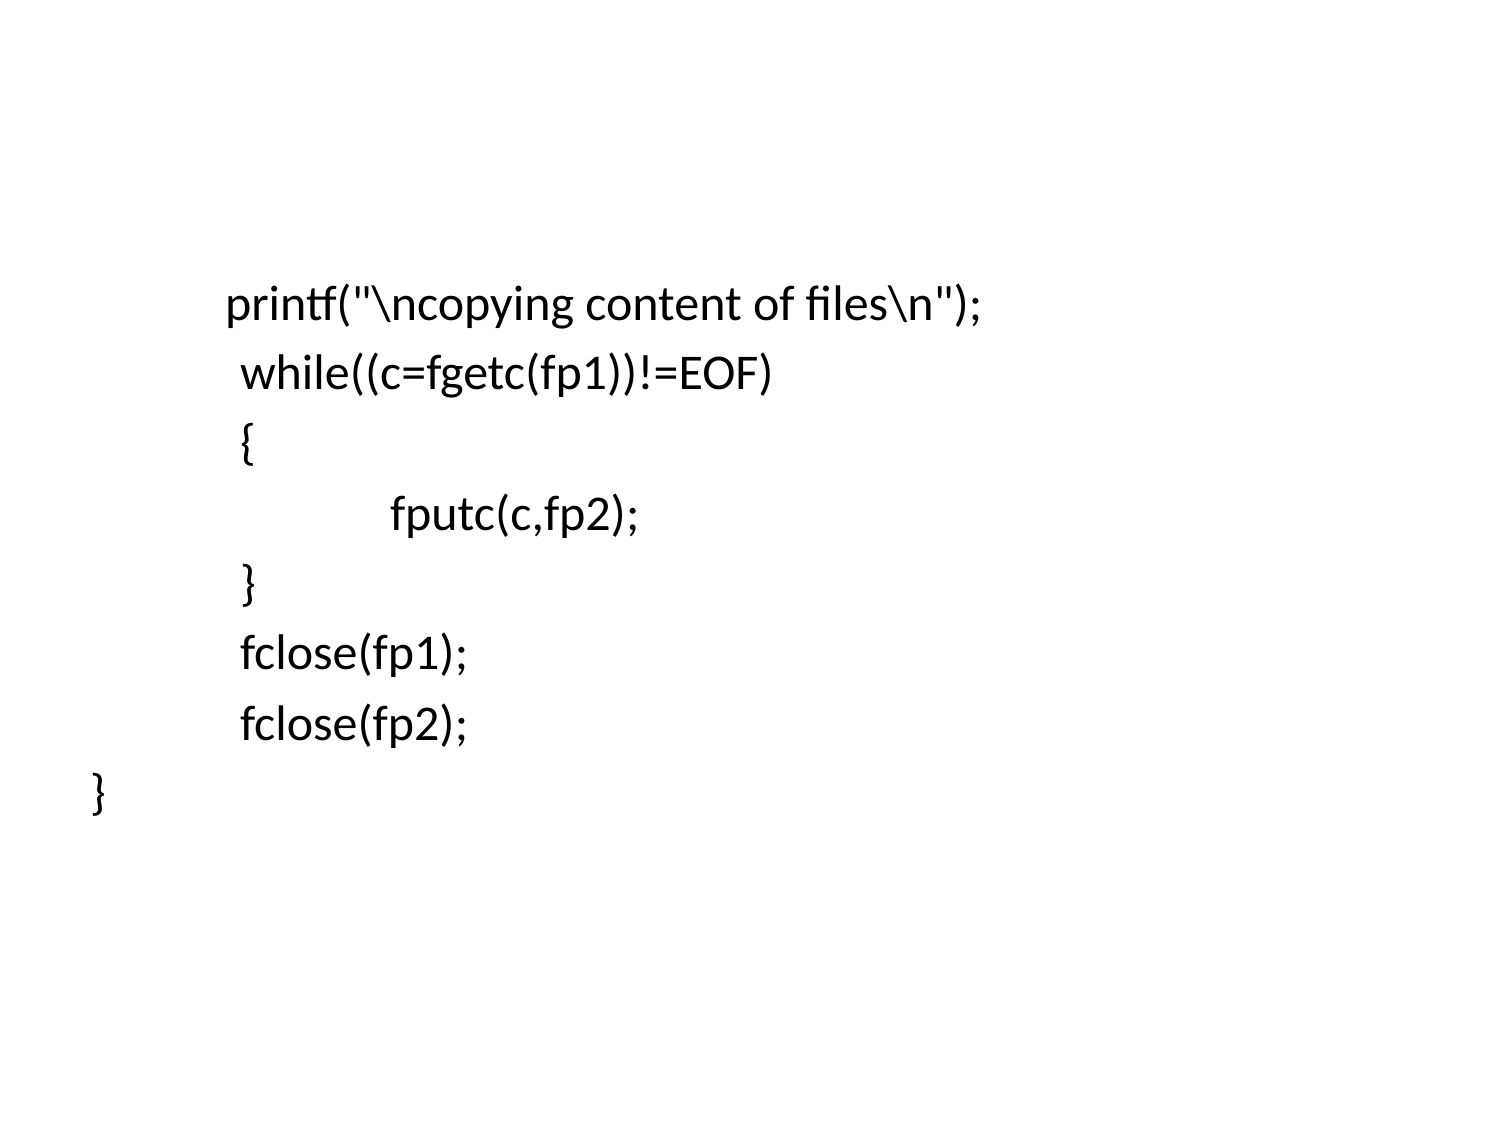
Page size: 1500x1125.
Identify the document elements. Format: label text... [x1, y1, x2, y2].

list printf("\ncopying content of files\n"); while((c=fgetc(fp1))!=EOF) { fputc(c,fp2); } fclose(fp1); fclose(fp2); } [75, 262, 1425, 1005]
